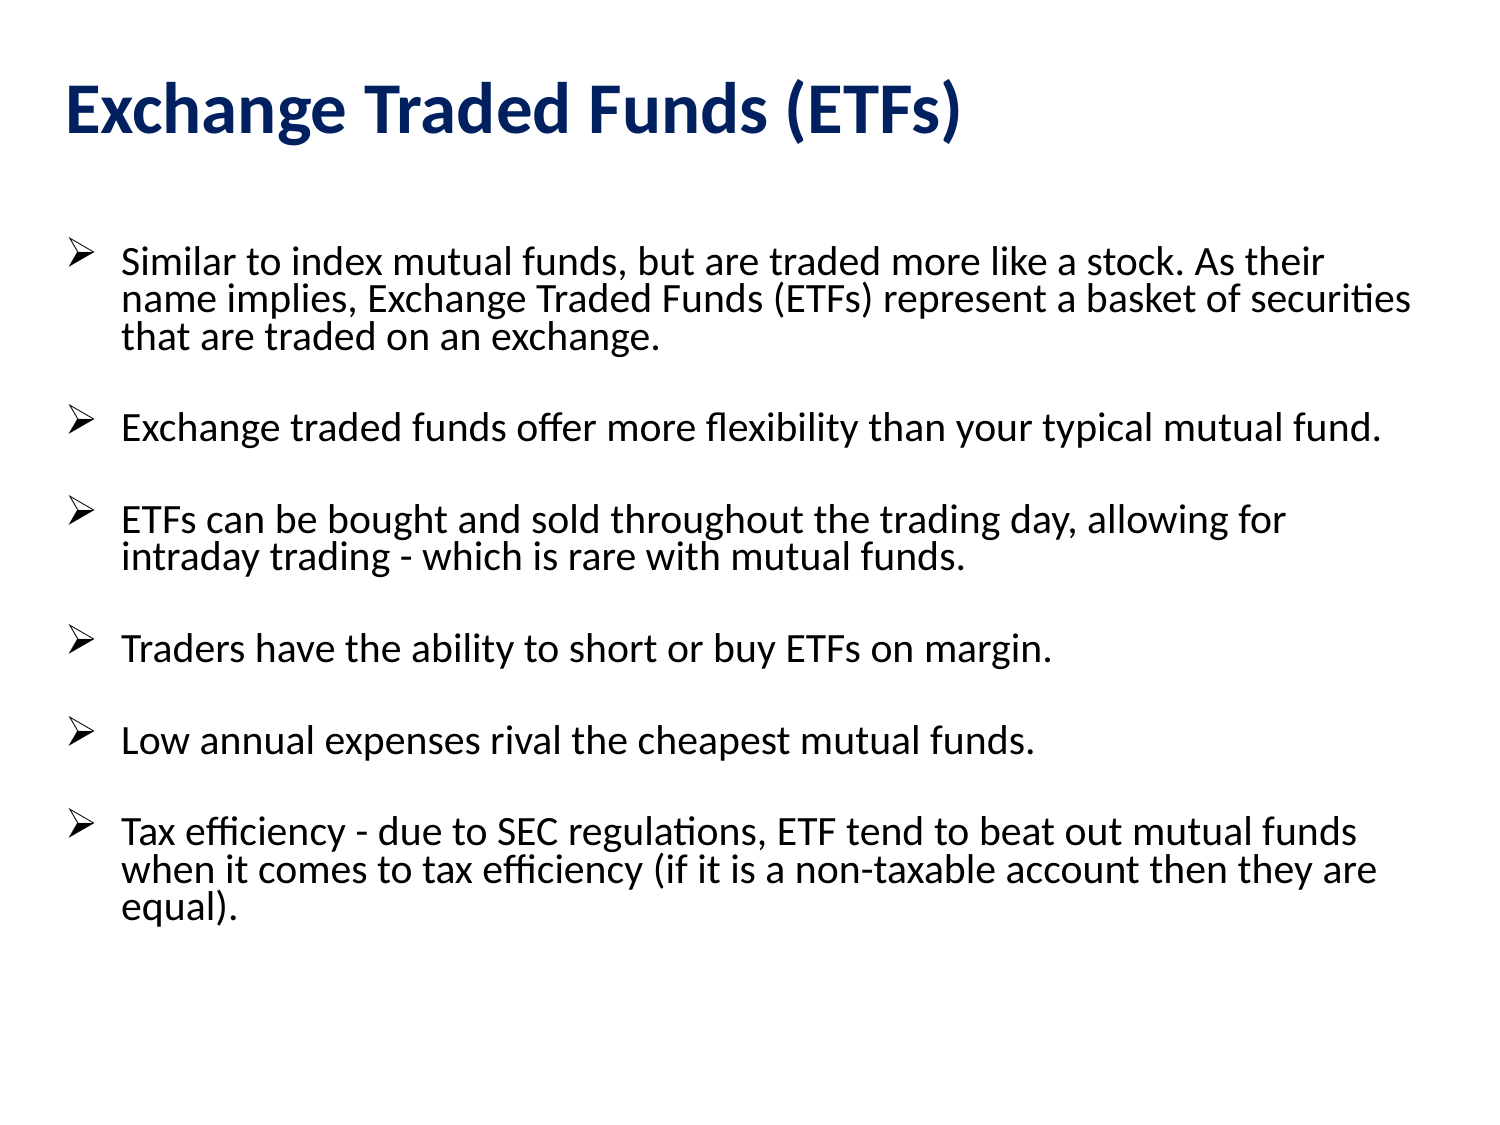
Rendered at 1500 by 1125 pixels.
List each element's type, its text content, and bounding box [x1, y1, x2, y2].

list Similar to index mutual funds, but are traded more like a stock. As their name implies, Exchange Traded Funds (ETFs) represent a basket of securities that are traded on an exchange. Exchange traded funds offer more flexibility than your typical mutual fund. ETFs can be bought and sold throughout the trading day, allowing for intraday trading - which is rare with mutual funds. Traders have the ability to short or buy ETFs on margin. Low annual expenses rival the cheapest mutual funds. Tax efficiency - due to SEC regulations, ETF tend to beat out mutual funds when it comes to tax efficiency (if it is a non-taxable account then they are equal). [50, 237, 1446, 905]
title Exchange Traded Funds (ETFs) [50, 75, 1446, 133]
